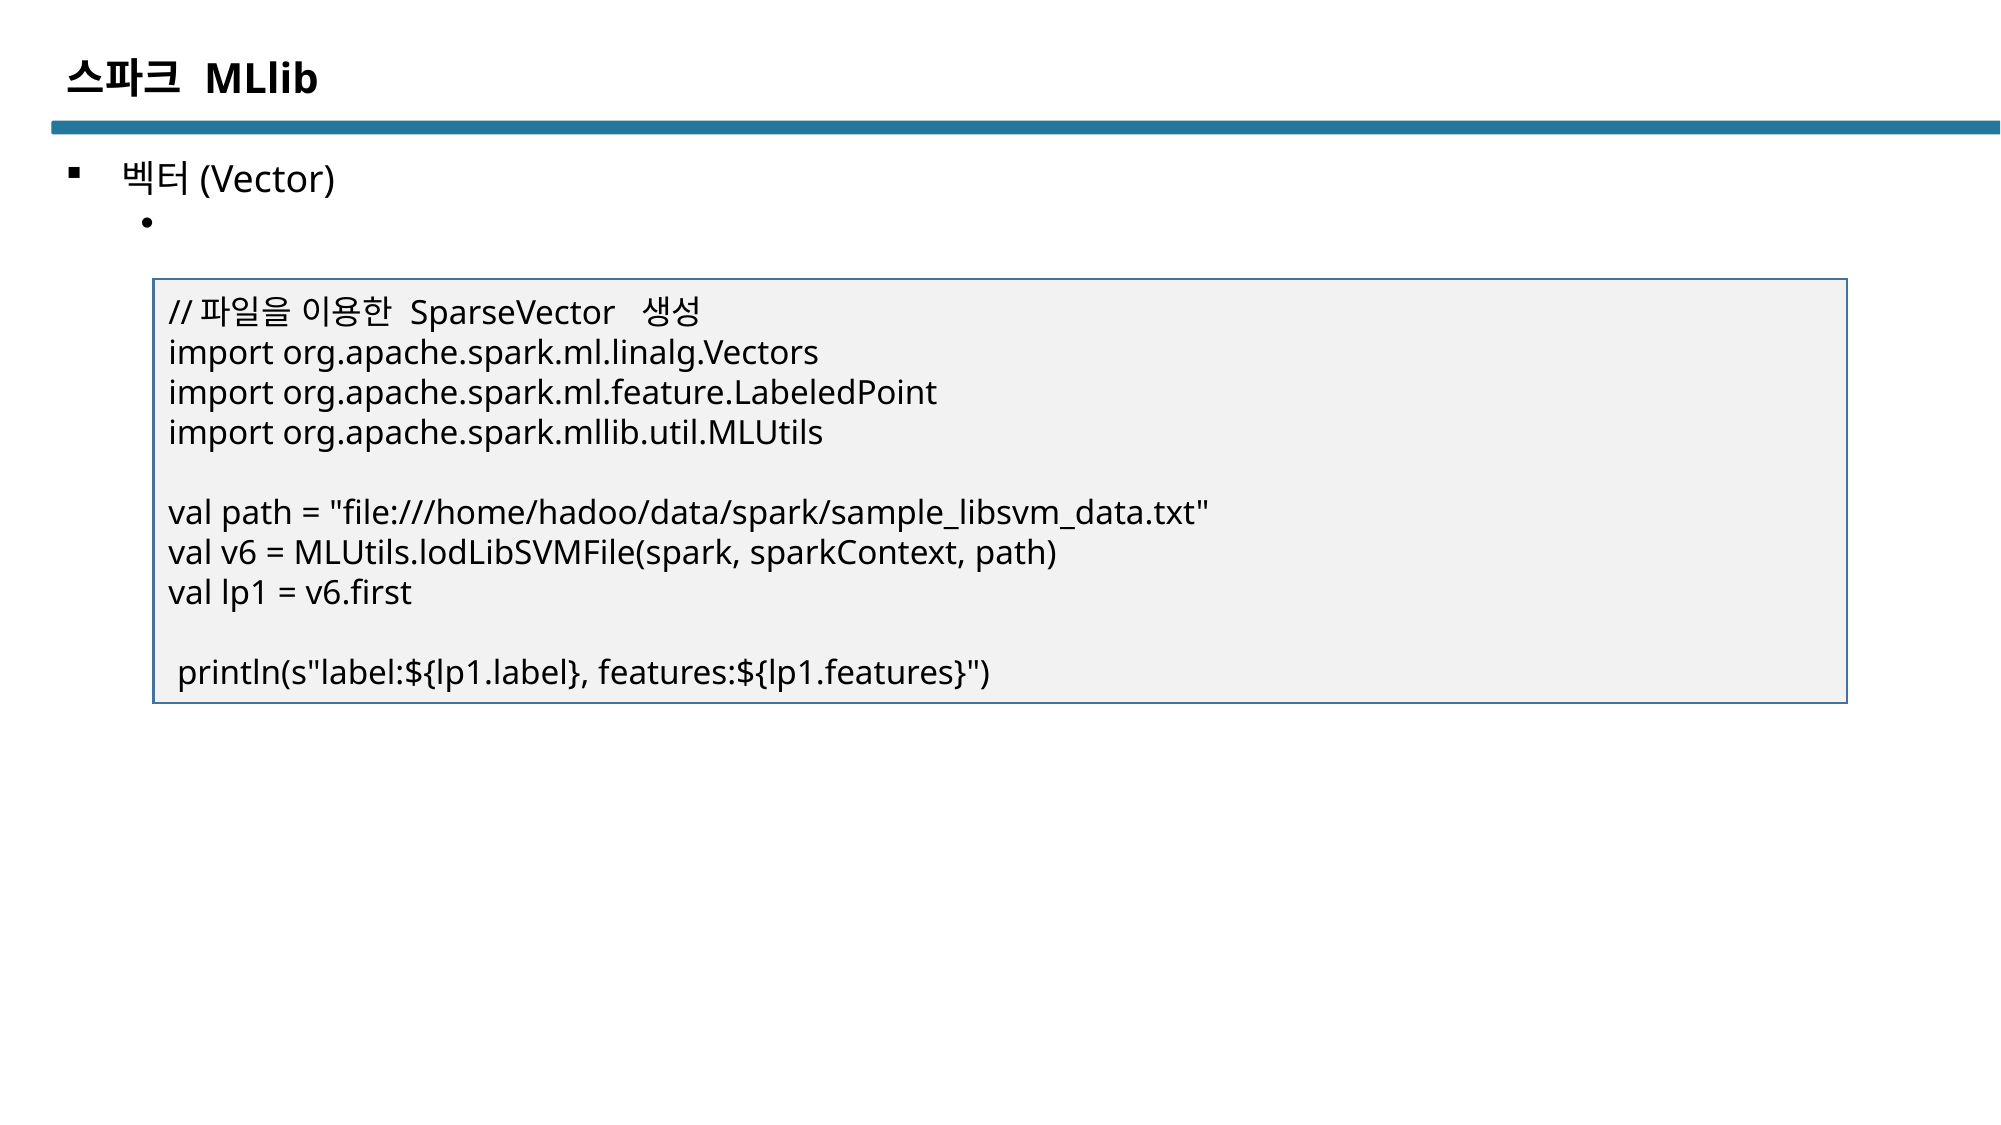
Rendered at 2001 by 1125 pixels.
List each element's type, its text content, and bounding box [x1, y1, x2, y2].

text_box 벡터(Vector) [50, 147, 1916, 298]
text_box 스파크 MLlib [51, 50, 1238, 121]
text_box //파일을 이용한 SparseVector 생성 import org.apache.spark.ml.linalg.Vectors import org.apache.spark.ml.feature.LabeledPoint import org.apache.spark.mllib.util.MLUtils val path = "file:///home/hadoo/data/spark/sample_libsvm_data.txt" val v6 = MLUtils.lodLibSVMFile(spark, sparkContext, path) val lp1 = v6.first println(s"label:${lp1.label}, features:${lp1.features}") [152, 278, 1848, 704]
